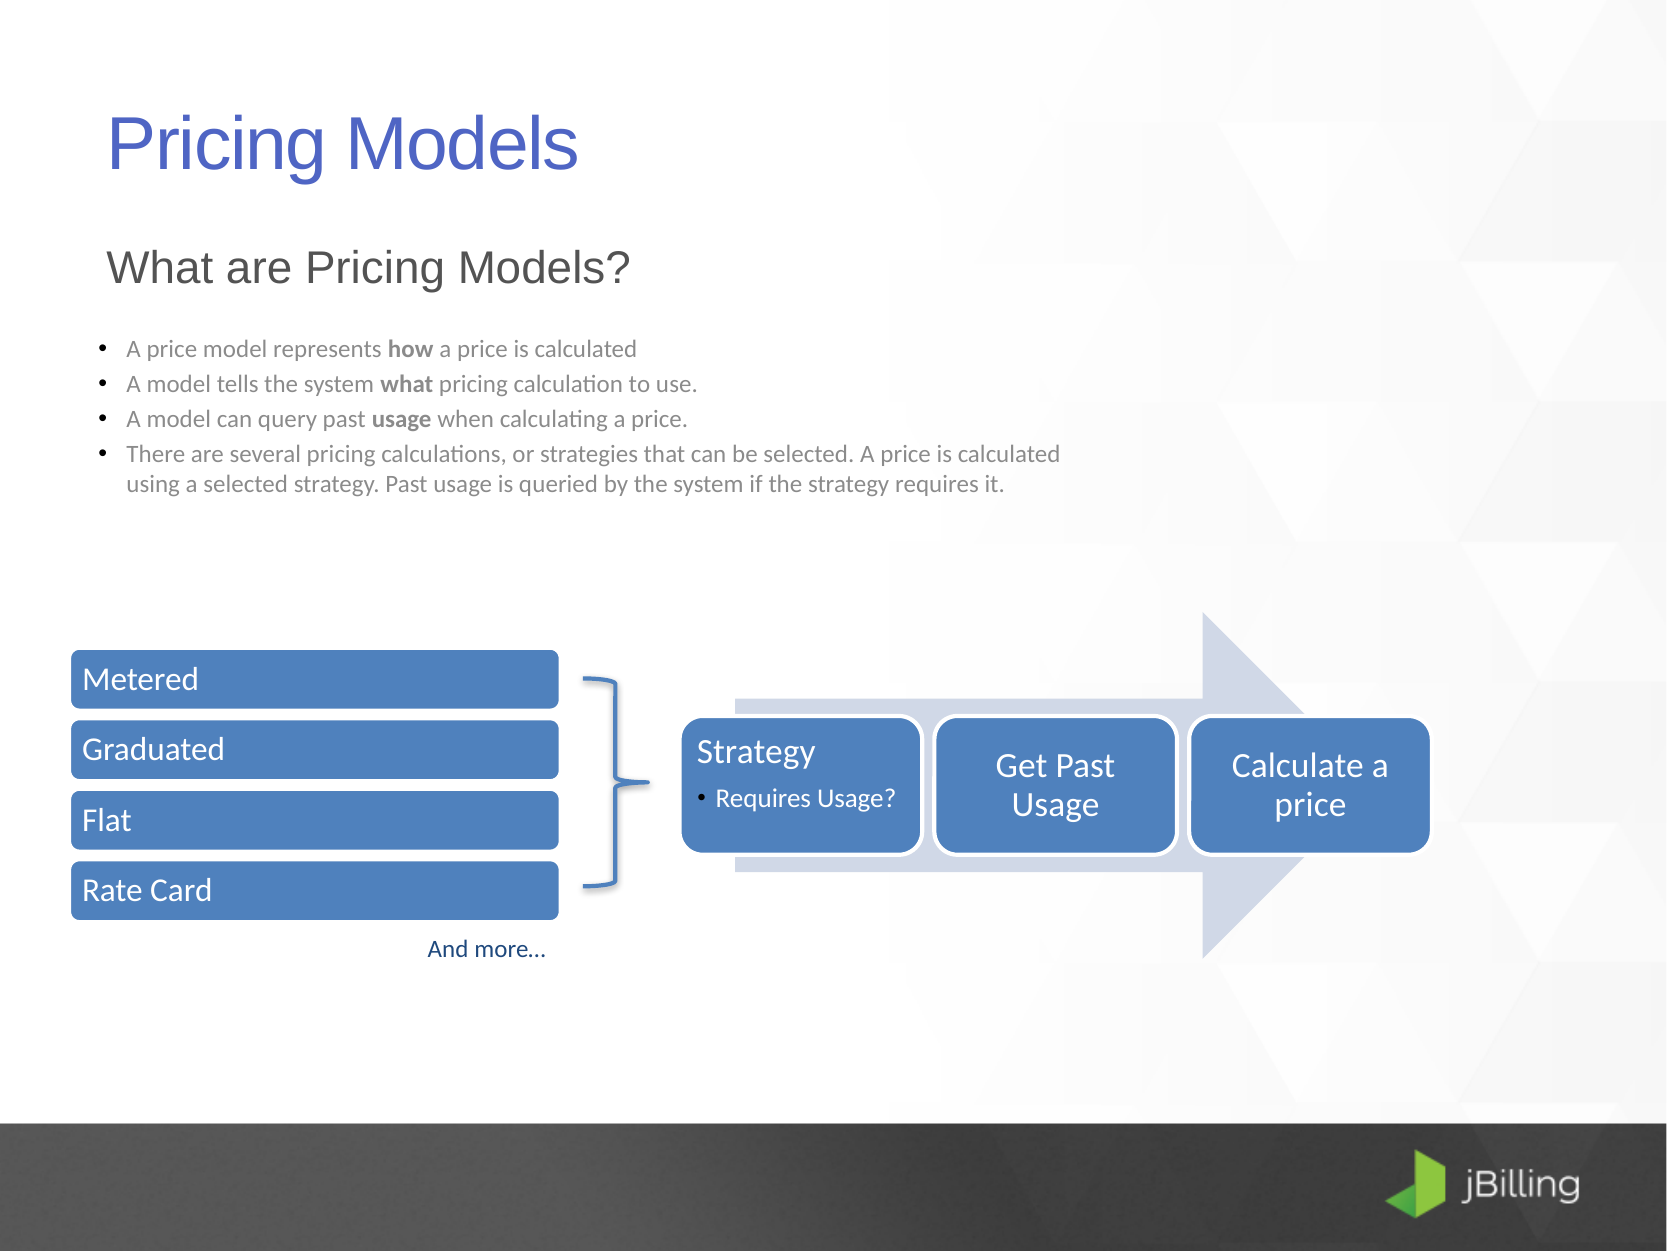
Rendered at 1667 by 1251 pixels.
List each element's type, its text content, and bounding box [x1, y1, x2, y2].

subtitle What are Pricing Models? [89, 228, 1257, 313]
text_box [678, 611, 1433, 960]
text_box [582, 676, 650, 889]
title Pricing Models [89, 85, 1257, 224]
text_box A price model represents how a price is calculated A model tells the system what pricing calculation to use. A model can query past usage when calculating a price. There are several pricing calculations, or strategies that can be selected. A price is calculated using a selected strategy. Past usage is queried by the system if the strategy requires it. [83, 325, 1134, 592]
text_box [68, 644, 561, 926]
text_box And more… [410, 933, 561, 971]
picture [0, 0, 1667, 1251]
